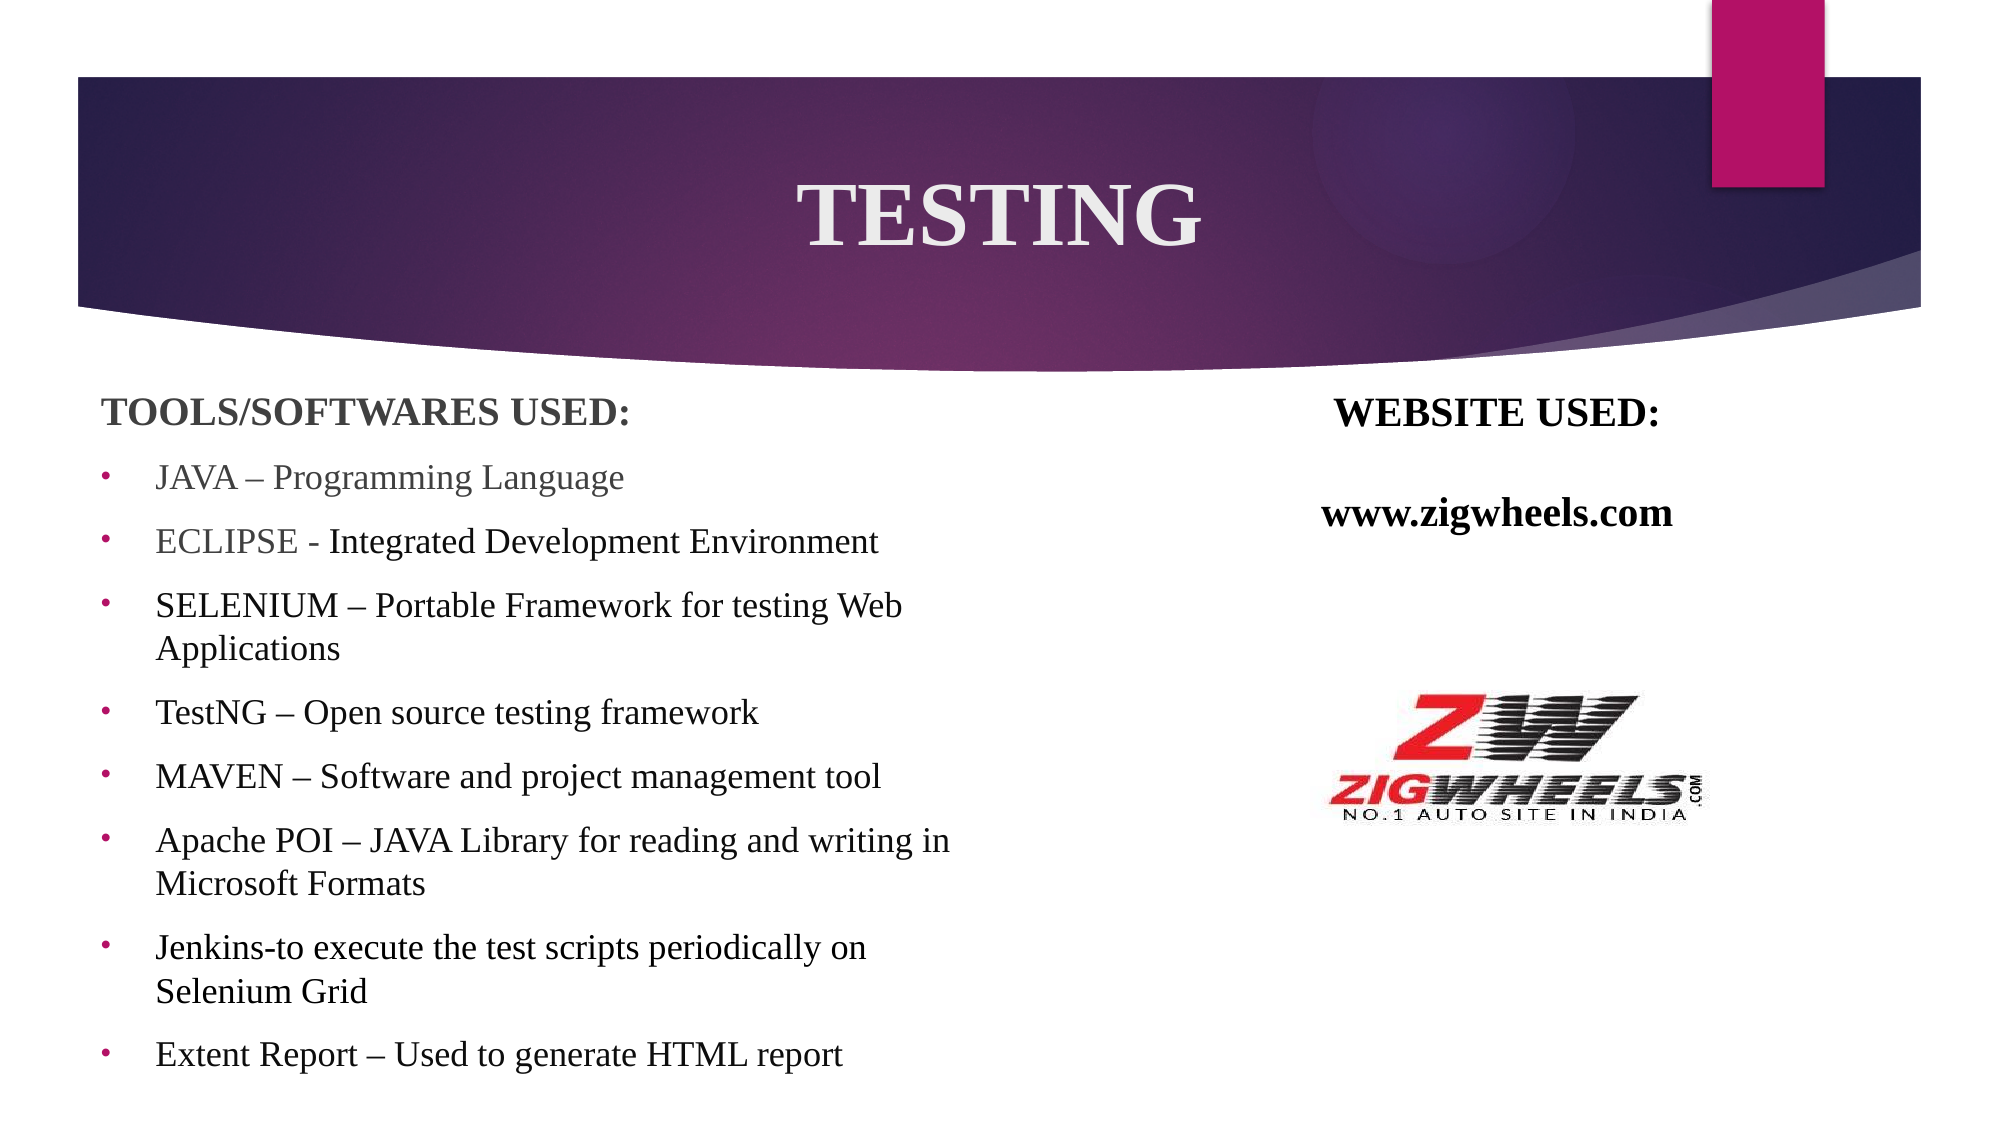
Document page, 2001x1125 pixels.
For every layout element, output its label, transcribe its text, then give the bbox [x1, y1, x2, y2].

title TESTING [281, 128, 1719, 289]
list TOOLS/SOFTWARES USED: JAVA – Programming Language ECLIPSE - Integrated Development Environment SELENIUM – Portable Framework for testing Web Applications TestNG – Open source testing framework MAVEN – Software and project management tool Apache POI – JAVA Library for reading and writing in Microsoft Formats Jenkins-to execute the test scripts periodically on Selenium Grid Extent Report – Used to generate HTML report [85, 377, 1000, 1087]
picture [1246, 562, 1786, 962]
text_box WEBSITE USED: www.zigwheels.com [1080, 377, 1914, 542]
